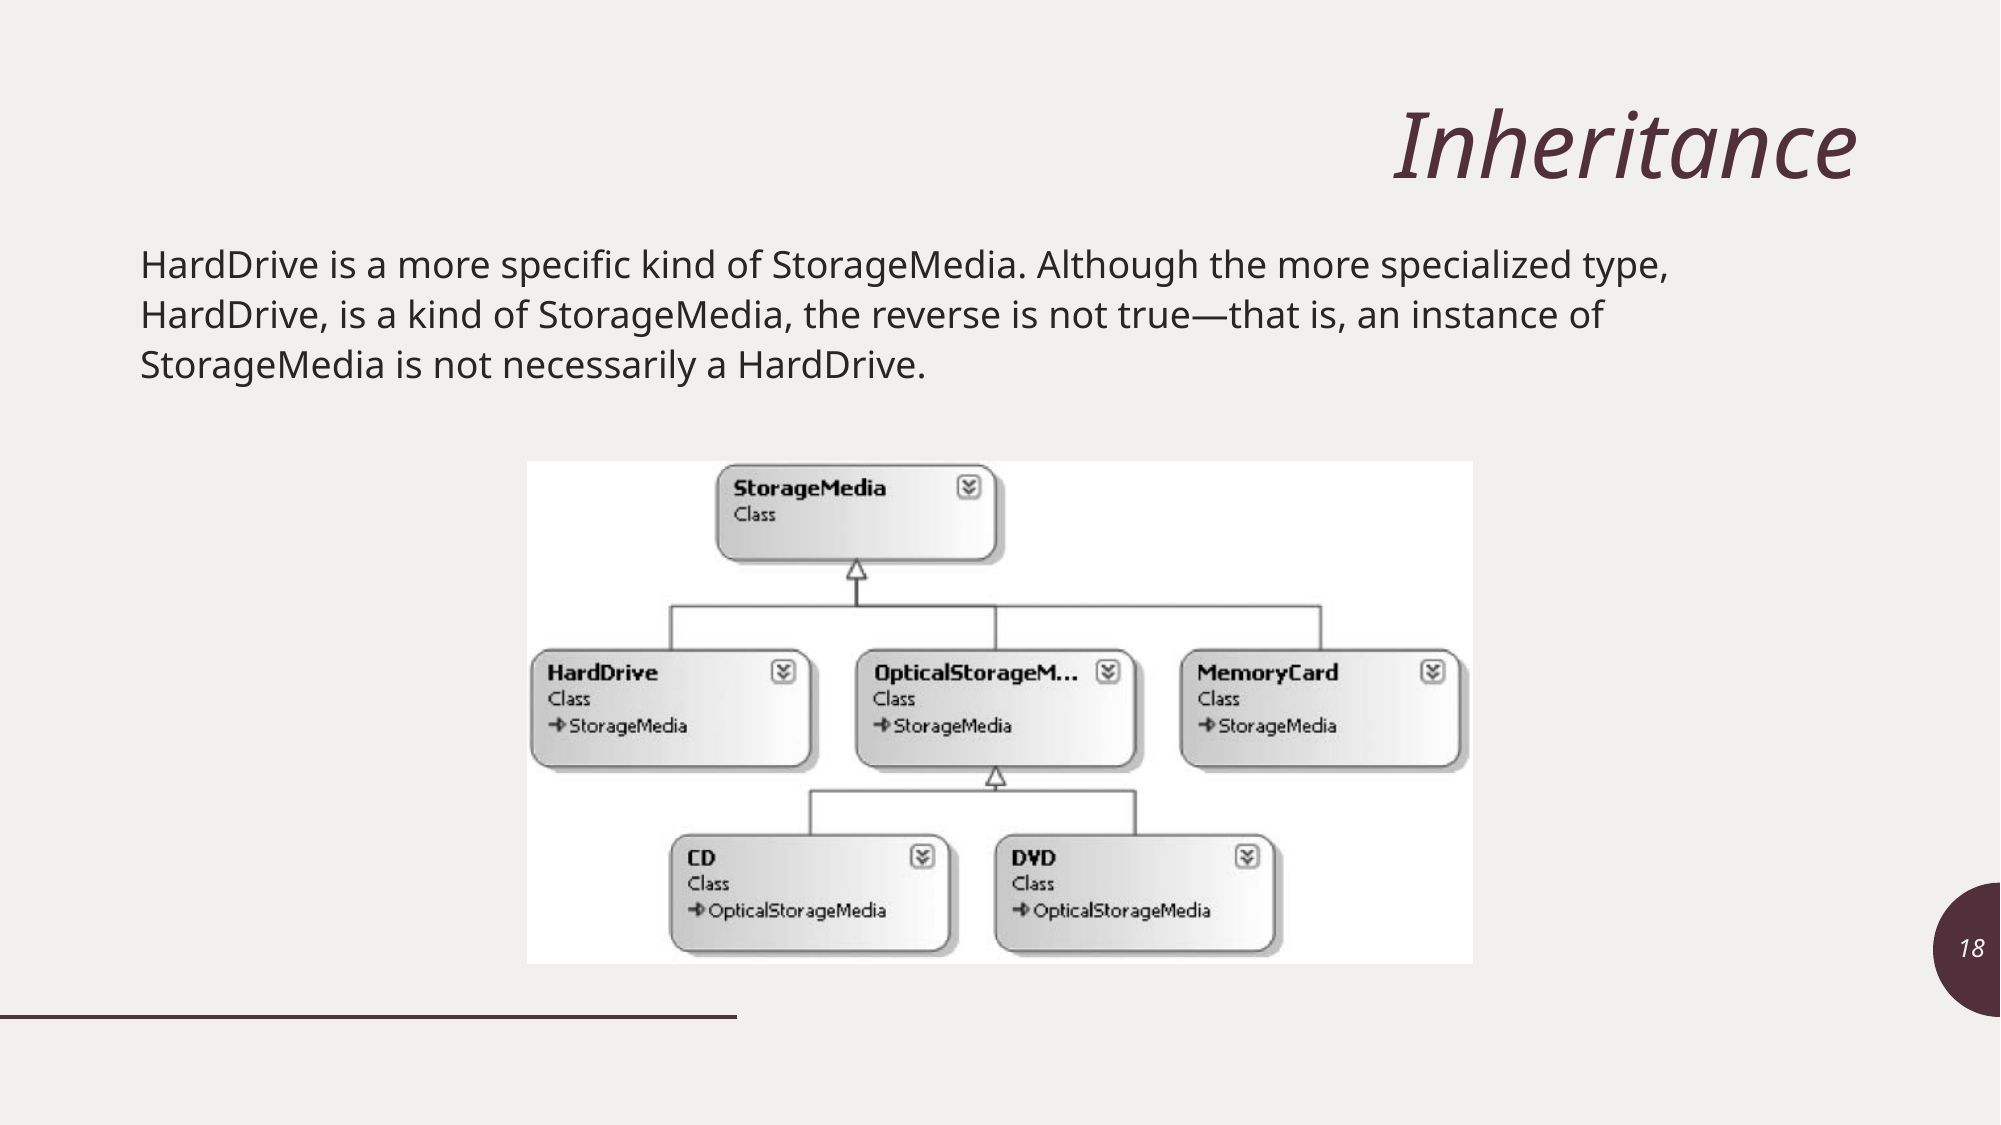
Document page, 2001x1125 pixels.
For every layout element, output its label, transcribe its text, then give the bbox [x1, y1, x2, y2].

picture [526, 460, 1473, 964]
title Inheritance [125, 91, 1875, 207]
slide_number 18 [1933, 919, 2000, 980]
list HardDrive is a more specific kind of StorageMedia. Although the more specialized type, HardDrive, is a kind of StorageMedia, the reverse is not true—that is, an instance of StorageMedia is not necessarily a HardDrive. [125, 227, 1875, 999]
